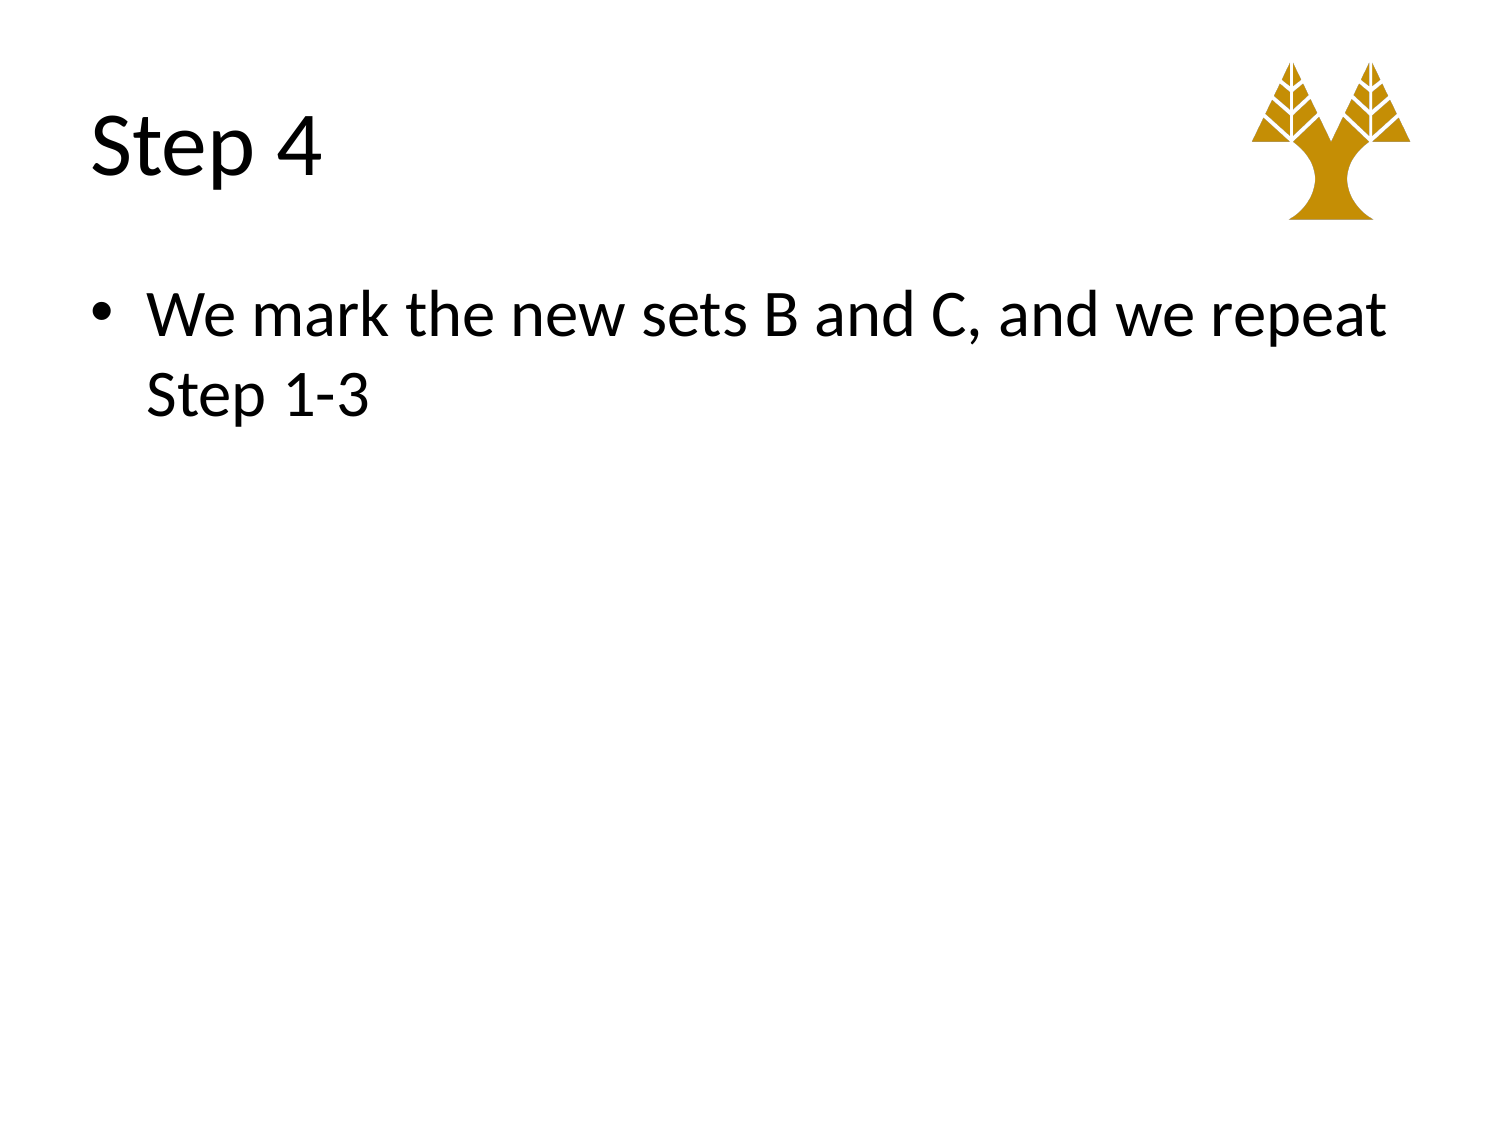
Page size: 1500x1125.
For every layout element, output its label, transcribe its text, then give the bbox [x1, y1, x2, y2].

list We mark the new sets B and C, and we repeat Step 1-3 [75, 262, 1425, 1005]
title Step 4 [75, 45, 1425, 233]
